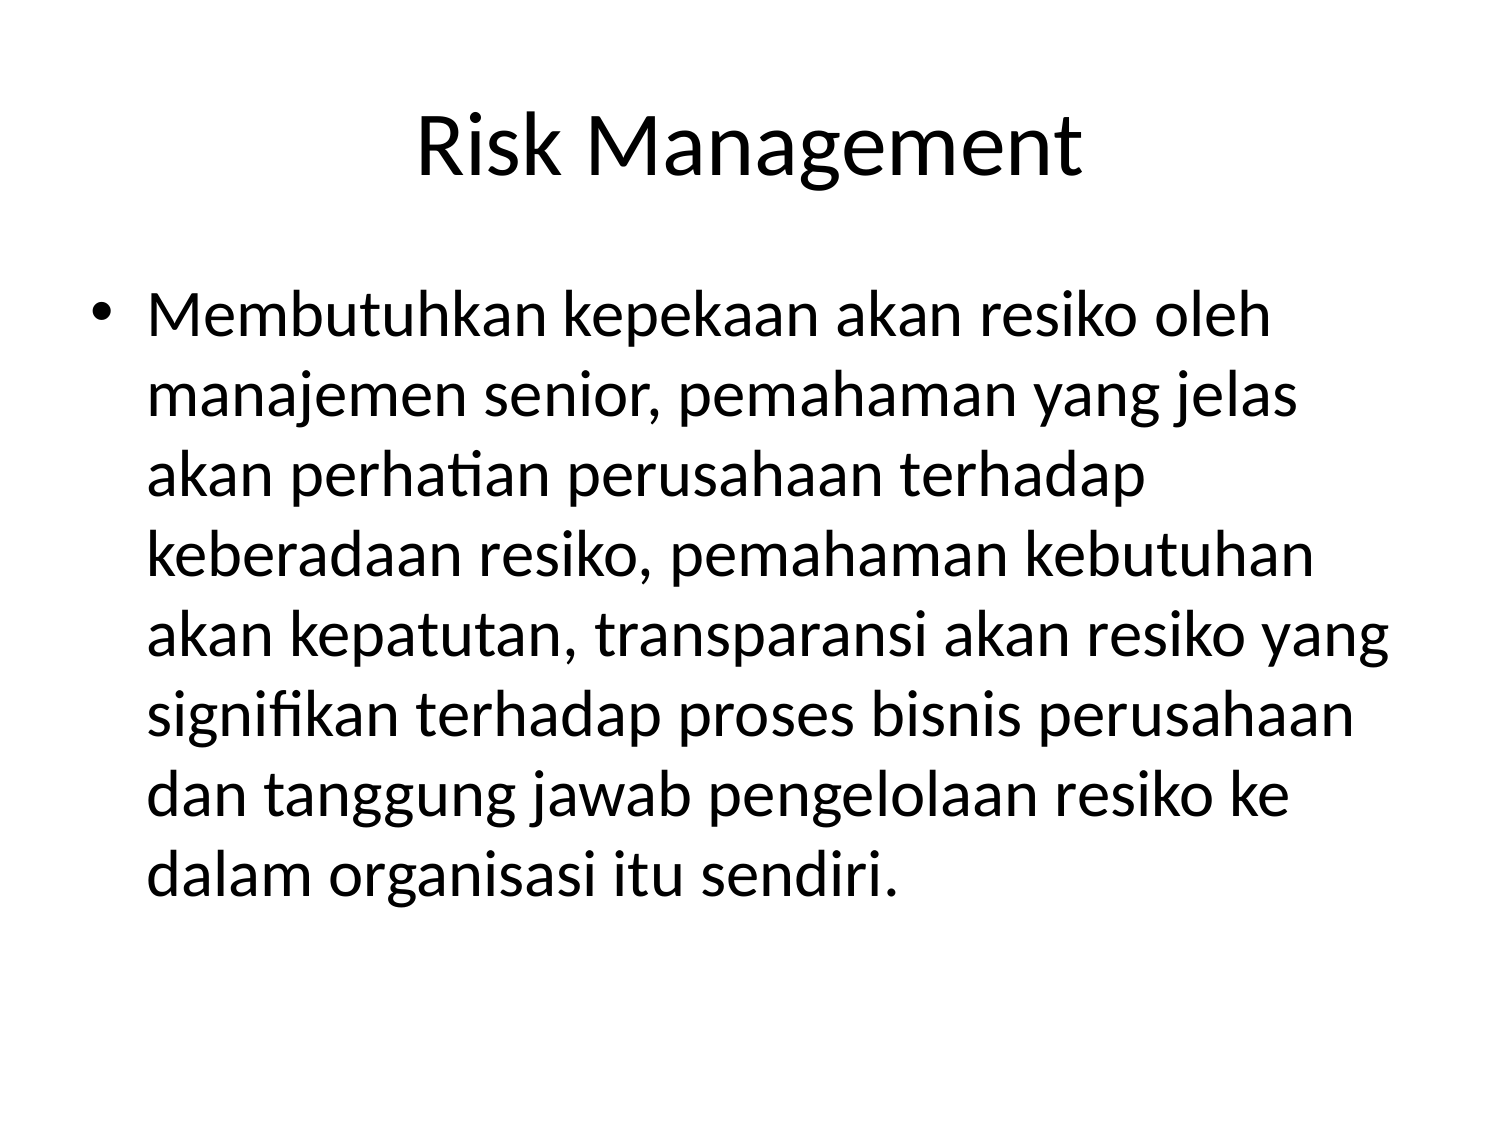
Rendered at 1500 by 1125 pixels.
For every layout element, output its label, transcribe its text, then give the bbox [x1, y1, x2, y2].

list Membutuhkan kepekaan akan resiko oleh manajemen senior, pemahaman yang jelas akan perhatian perusahaan terhadap keberadaan resiko, pemahaman kebutuhan akan kepatutan, transparansi akan resiko yang signifikan terhadap proses bisnis perusahaan dan tanggung jawab pengelolaan resiko ke dalam organisasi itu sendiri. [75, 262, 1425, 1005]
title Risk Management [75, 45, 1425, 233]
